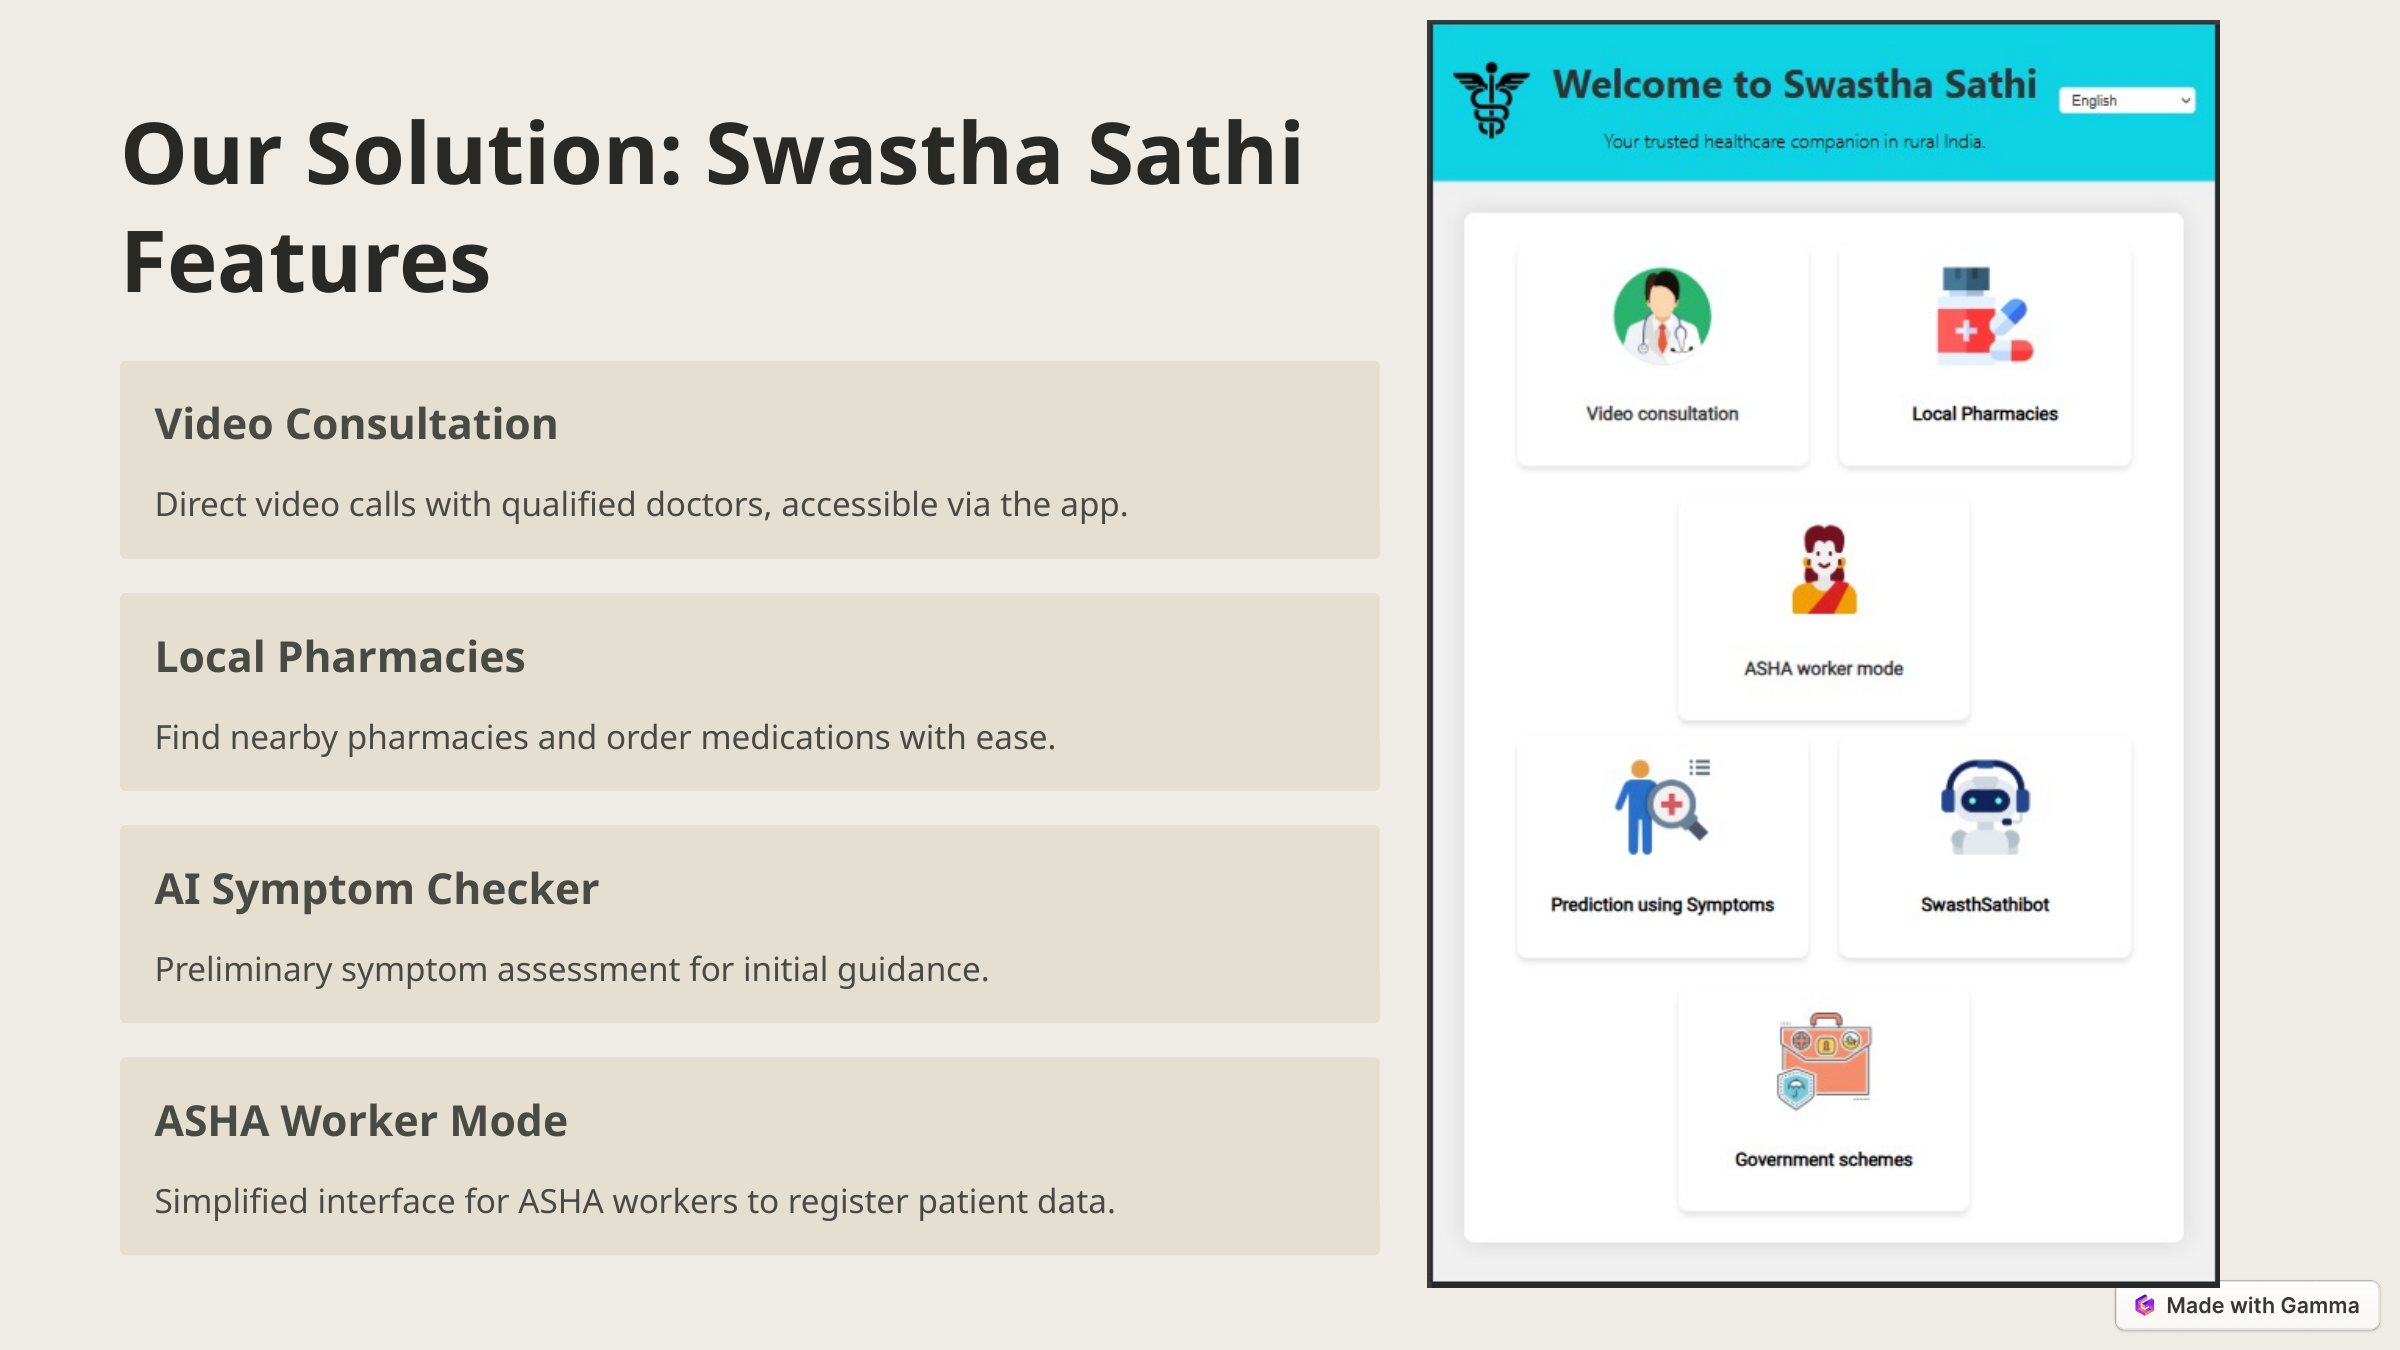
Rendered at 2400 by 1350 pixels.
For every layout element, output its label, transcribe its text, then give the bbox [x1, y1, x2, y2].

text_box Direct video calls with qualified doctors, accessible via the app. [154, 469, 1346, 525]
text_box Simplified interface for ASHA workers to register patient data. [154, 1166, 1346, 1221]
text_box Find nearby pharmacies and order medications with ease. [154, 701, 1346, 757]
text_box Our Solution: Swastha Sathi Features [120, 94, 1380, 310]
text_box [120, 1057, 1380, 1256]
picture [1427, 20, 2389, 1339]
text_box [120, 825, 1380, 1024]
text_box Video Consultation [154, 395, 584, 449]
text_box Local Pharmacies [154, 627, 584, 681]
text_box AI Symptom Checker [154, 859, 584, 914]
text_box [120, 360, 1380, 559]
text_box ASHA Worker Mode [154, 1091, 584, 1146]
text_box [120, 593, 1380, 791]
text_box Preliminary symptom assessment for initial guidance. [154, 933, 1346, 989]
